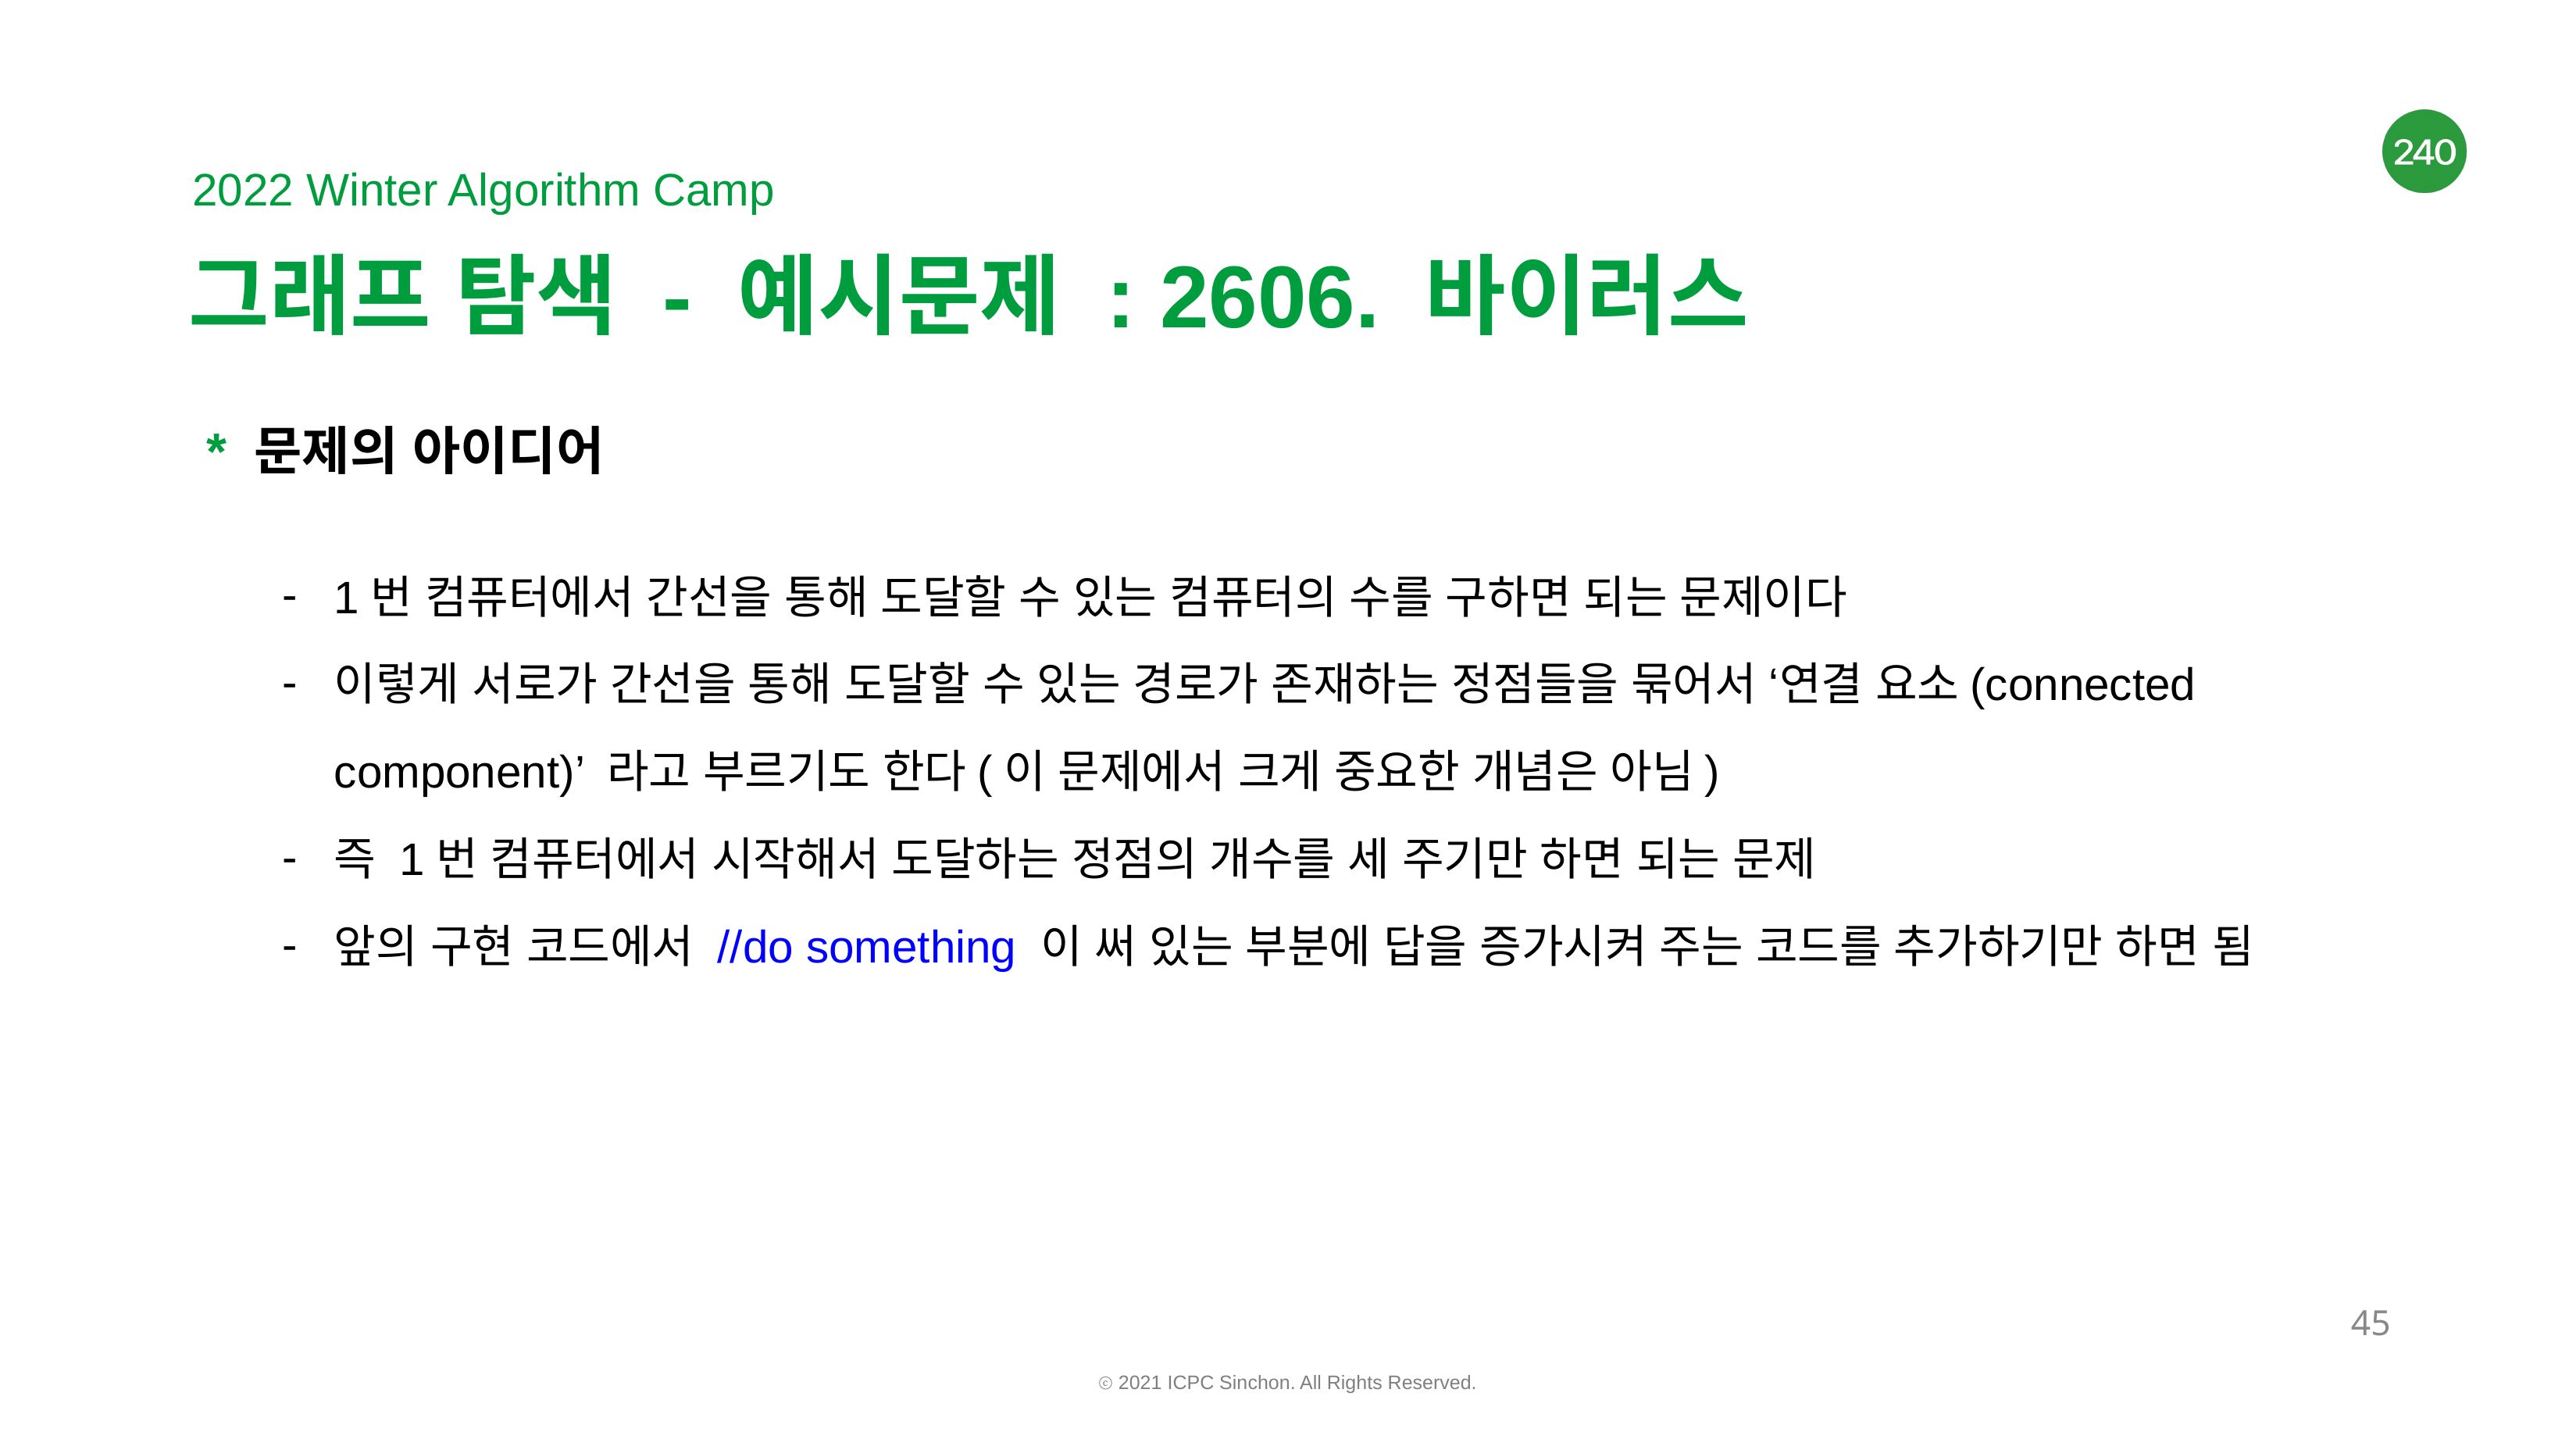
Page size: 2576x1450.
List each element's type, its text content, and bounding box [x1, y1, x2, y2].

text_box * 문제의 아이디어 [194, 411, 1090, 486]
title 그래프 탐색 - 예시문제 : 2606. 바이러스 [177, 204, 2399, 395]
text_box 1번 컴퓨터에서 간선을 통해 도달할 수 있는 컴퓨터의 수를 구하면 되는 문제이다 이렇게 서로가 간선을 통해 도달할 수 있는 경로가 존재하는 정점들을 묶어서 ‘연결 요소(connected component)’ 라고 부르기도 한다(이 문제에서 크게 중요한 개념은 아님) 즉 1번 컴퓨터에서 시작해서 도달하는 정점의 개수를 세 주기만 하면 되는 문제 앞의 구현 코드에서 //do something 이 써 있는 부분에 답을 증가시켜 주는 코드를 추가하기만 하면 됨 [263, 529, 2317, 978]
footer ⓒ 2021 ICPC Sinchon. All Rights Reserved. [853, 1350, 1723, 1414]
picture [2382, 109, 2467, 193]
slide_number ‹#› [1822, 1285, 2403, 1363]
